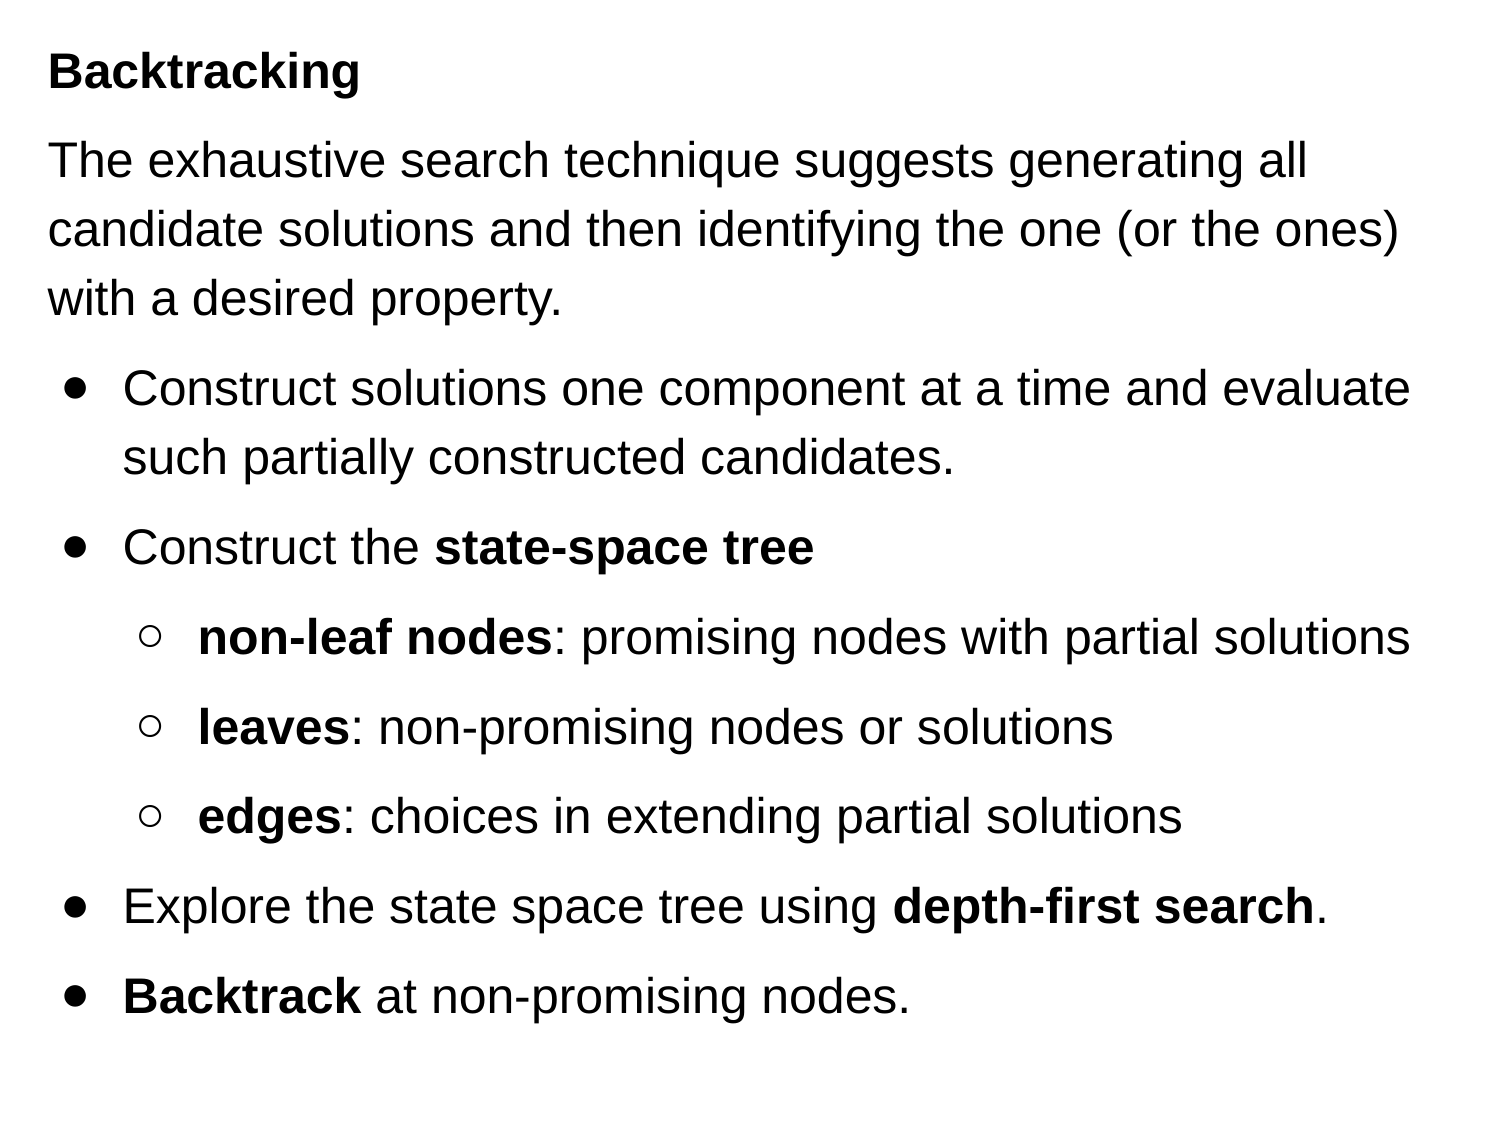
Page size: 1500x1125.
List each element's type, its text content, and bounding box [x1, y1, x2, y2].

text_box Backtracking The exhaustive search technique suggests generating all candidate solutions and then identifying the one (or the ones) with a desired property. Construct solutions one component at a time and evaluate such partially constructed candidates. Construct the state-space tree non-leaf nodes: promising nodes with partial solutions leaves: non-promising nodes or solutions edges: choices in extending partial solutions Explore the state space tree using depth-first search. Backtrack at non-promising nodes. [32, 14, 1488, 1053]
